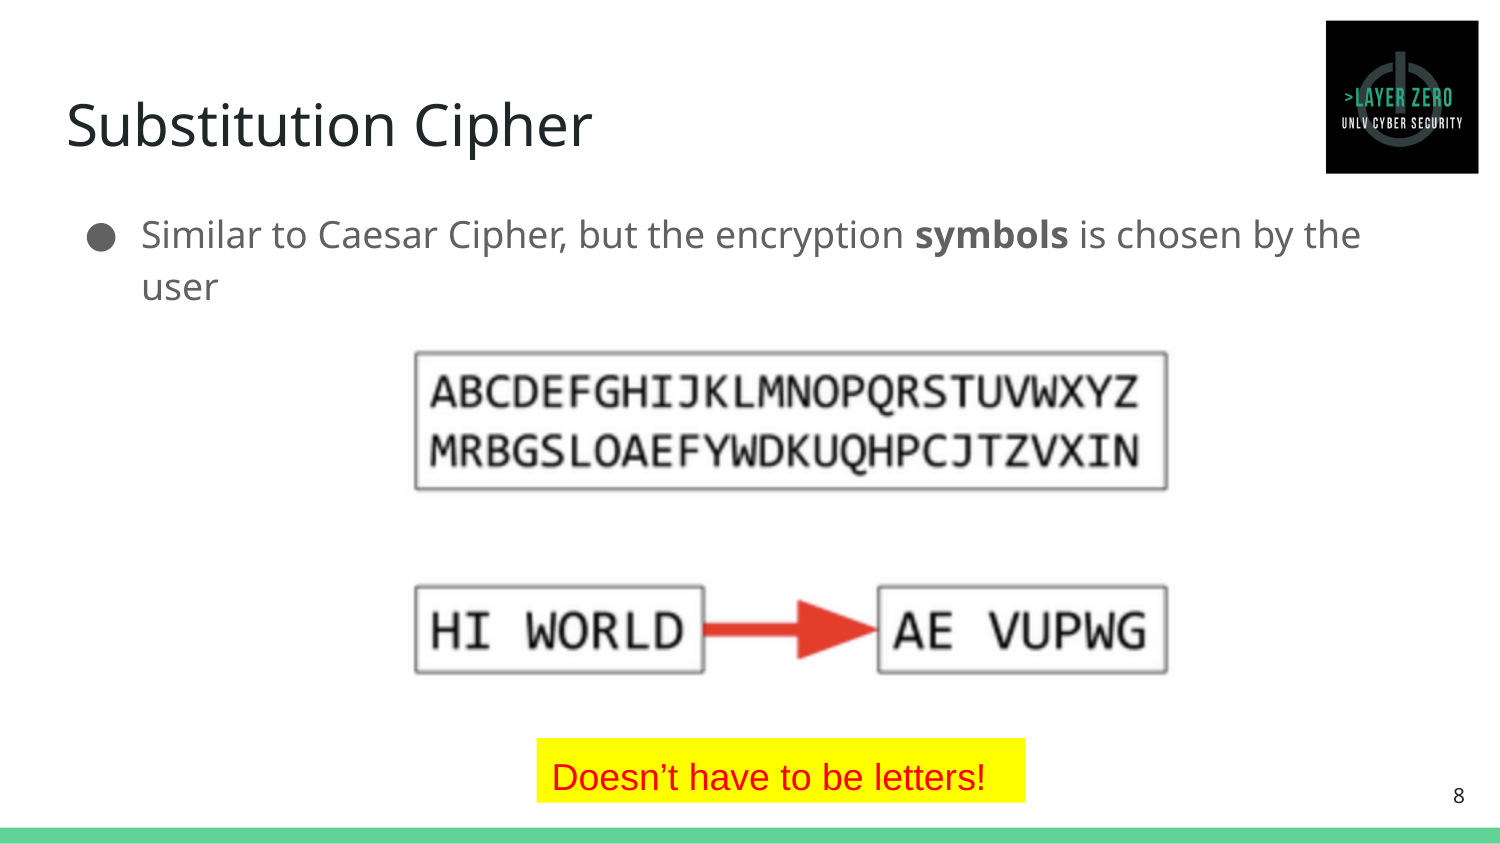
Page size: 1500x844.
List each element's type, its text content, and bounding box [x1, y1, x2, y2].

picture [365, 307, 1227, 739]
text_box Doesn’t have to be letters! [536, 747, 1026, 803]
list Similar to Caesar Cipher, but the encryption symbols is chosen by the user [51, 189, 1449, 750]
title Substitution Cipher [51, 72, 1320, 167]
slide_number ‹#› [1389, 764, 1480, 830]
picture [1325, 20, 1481, 174]
